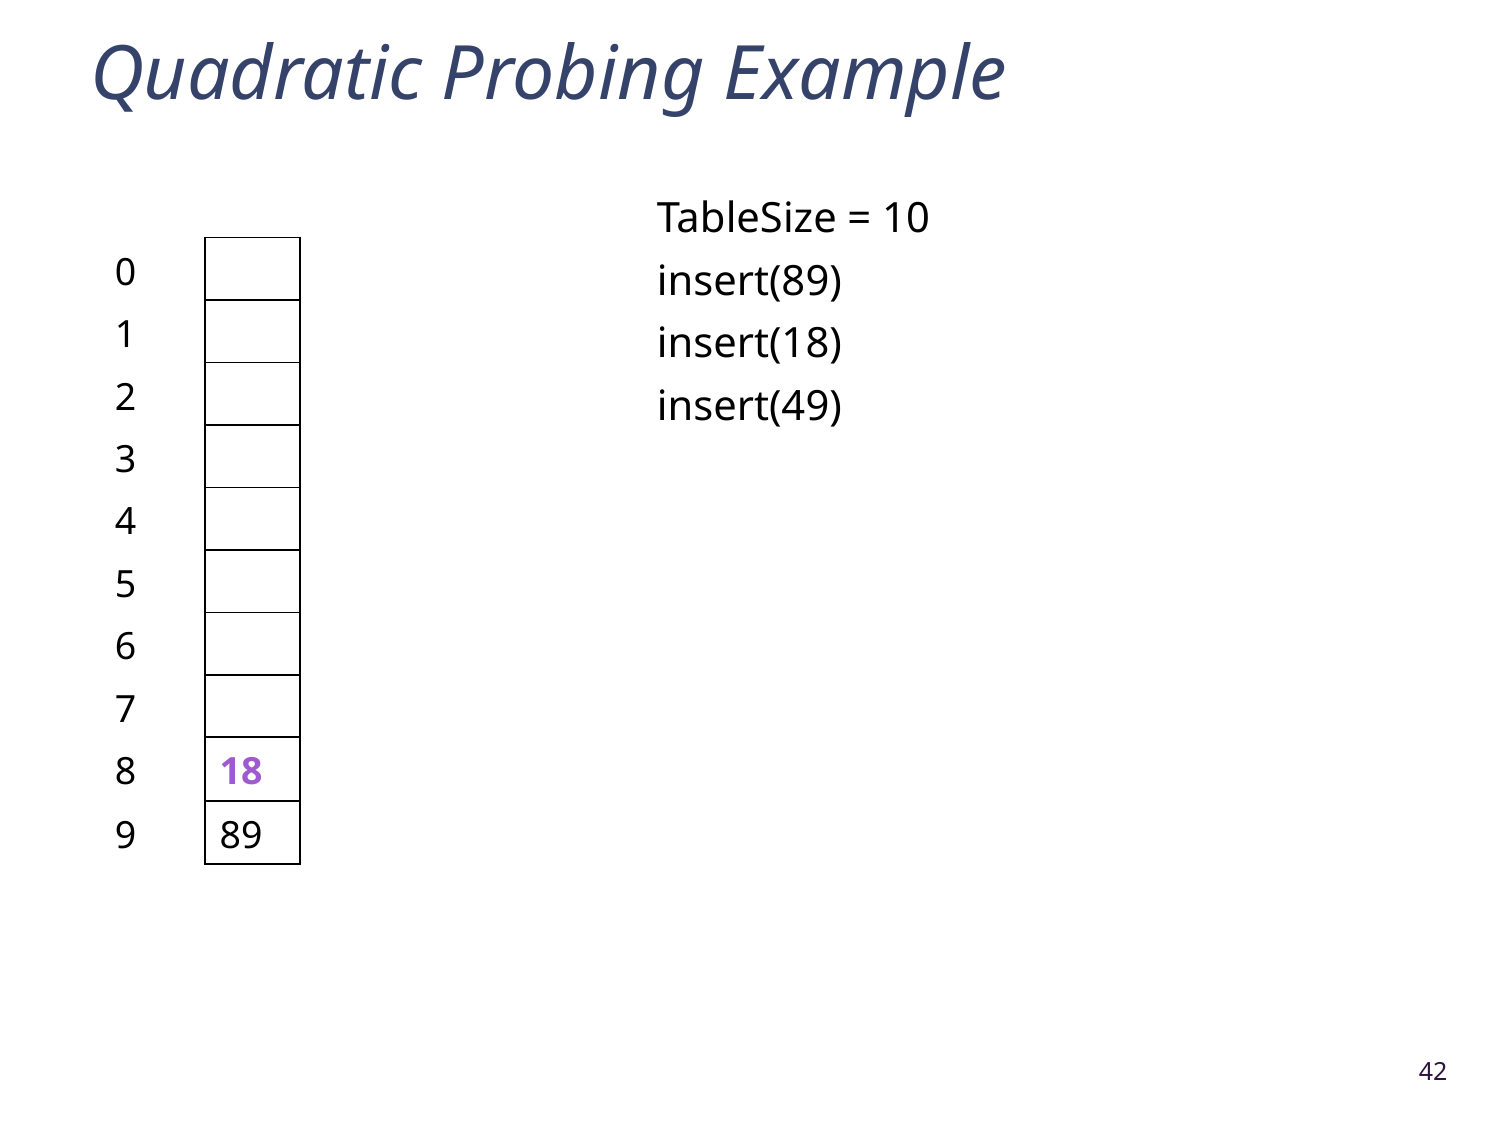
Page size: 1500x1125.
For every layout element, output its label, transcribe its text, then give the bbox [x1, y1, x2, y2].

table_header 0 [100, 238, 204, 304]
table_cell [206, 304, 299, 369]
table_cell 9 [100, 832, 204, 898]
table_cell 5 [100, 568, 204, 634]
table_cell [206, 635, 299, 699]
table_header [206, 238, 299, 303]
table_cell 2 [100, 370, 204, 436]
table_cell [206, 701, 299, 765]
table_cell 8 [100, 766, 204, 832]
table_cell 18 [206, 767, 299, 831]
table_cell [206, 503, 299, 567]
table_cell 89 [206, 833, 299, 897]
table_cell [206, 437, 299, 501]
table_cell 7 [100, 700, 204, 766]
table_cell 3 [100, 436, 204, 502]
title Quadratic Probing Example [75, 24, 1463, 105]
table_cell 6 [100, 634, 204, 700]
table_cell 4 [100, 502, 204, 568]
table_cell [206, 569, 299, 633]
text_box TableSize = 10 insert(89) insert(18) insert(49) [642, 183, 1365, 437]
table_cell 1 [100, 304, 204, 370]
table_cell [206, 371, 299, 435]
slide_number 42 [1333, 1042, 1463, 1103]
